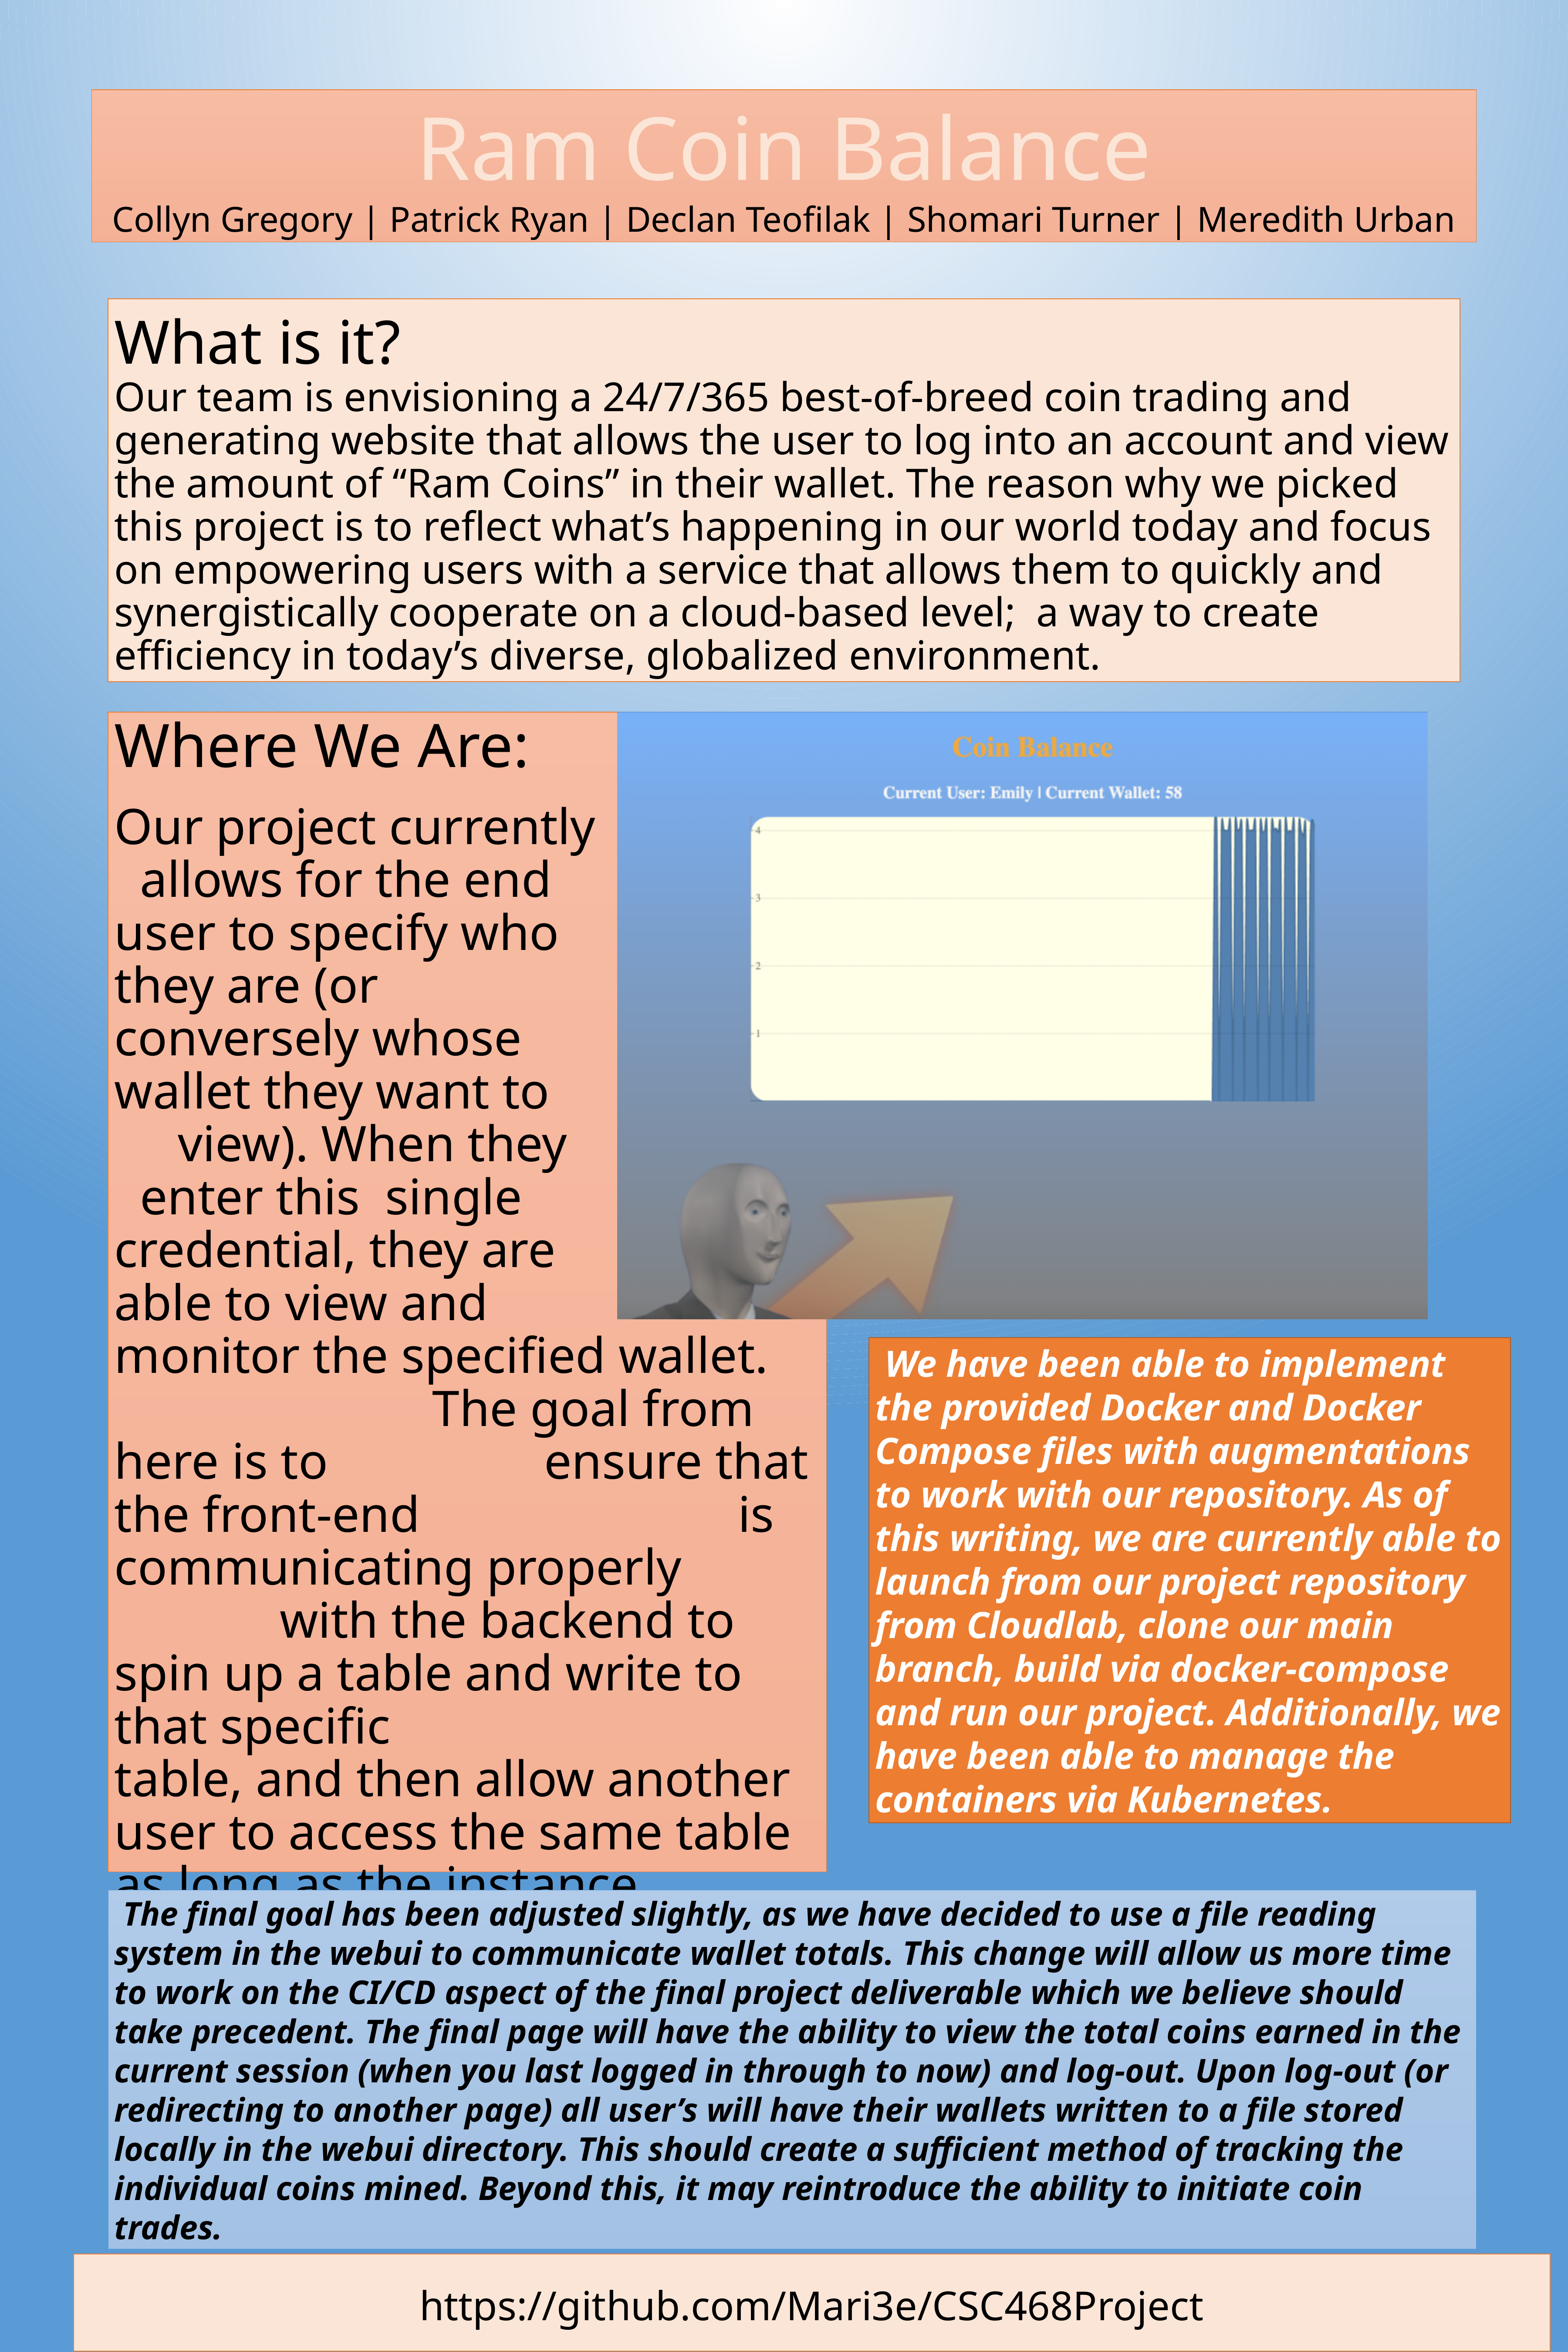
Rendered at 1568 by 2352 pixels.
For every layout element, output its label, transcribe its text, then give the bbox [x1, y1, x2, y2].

text_box Ram Coin Balance Collyn Gregory | Patrick Ryan | Declan Teofilak | Shomari Turner | Meredith Urban [91, 89, 1477, 242]
text_box We have been able to implement the provided Docker and Docker Compose files with augmentations to work with our repository. As of this writing, we are currently able to launch from our project repository from Cloudlab, clone our main branch, build via docker-compose and run our project. Additionally, we have been able to manage the containers via Kubernetes. [868, 1337, 1511, 1823]
text_box The final goal has been adjusted slightly, as we have decided to use a file reading system in the webui to communicate wallet totals. This change will allow us more time to work on the CI/CD aspect of the final project deliverable which we believe should take precedent. The final page will have the ability to view the total coins earned in the current session (when you last logged in through to now) and log-out. Upon log-out (or redirecting to another page) all user’s will have their wallets written to a file stored locally in the webui directory. This should create a sufficient method of tracking the individual coins mined. Beyond this, it may reintroduce the ability to initiate coin trades. [108, 1890, 1477, 2249]
text_box https://github.com/Mari3e/CSC468Project [73, 2254, 1551, 2352]
title What is it? Our team is envisioning a 24/7/365 best-of-breed coin trading and generating website that allows the user to log into an account and view the amount of “Ram Coins” in their wallet. The reason why we picked this project is to reflect what’s happening in our world today and focus on empowering users with a service that allows them to quickly and synergistically cooperate on a cloud-based level; a way to create efficiency in today’s diverse, globalized environment. [108, 298, 1460, 682]
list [617, 712, 1428, 1319]
list Where We Are: Our project currently allows for the end user to specify who they are (or conversely whose wallet they want to view). When they enter this single credential, they are able to view and monitor the specified wallet. The goal from here is to ensure that the front-end is communicating properly with the backend to spin up a table and write to that specific table, and then allow another user to access the same table as long as the instance persists. [108, 712, 827, 1872]
